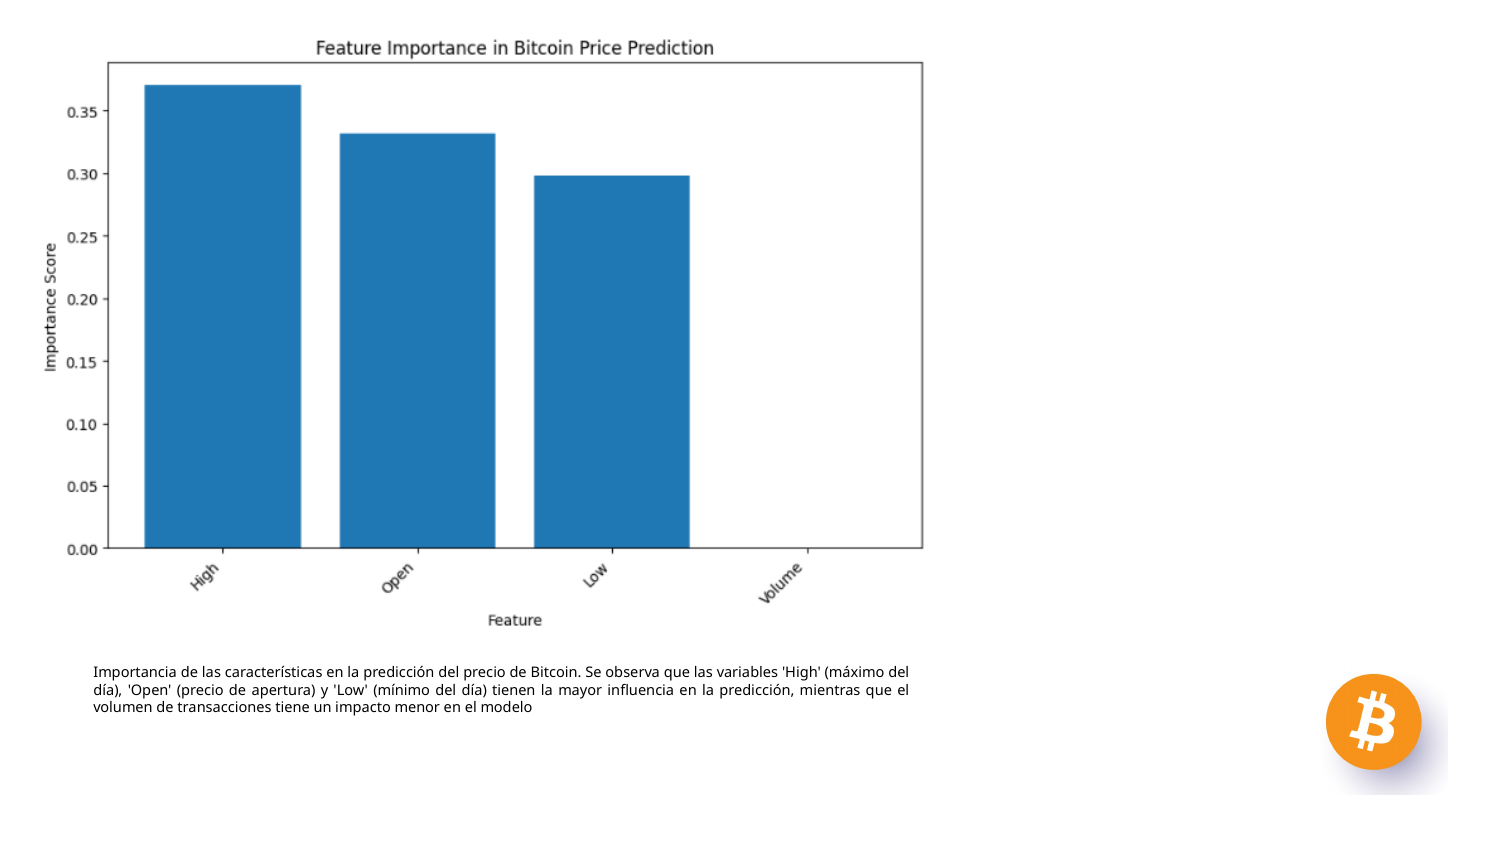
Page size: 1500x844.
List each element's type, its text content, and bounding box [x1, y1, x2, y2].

picture [37, 32, 926, 632]
picture [1309, 660, 1449, 795]
text_box Importancia de las características en la predicción del precio de Bitcoin. Se observa que las variables 'High' (máximo del día), 'Open' (precio de apertura) y 'Low' (mínimo del día) tienen la mayor influencia en la predicción, mientras que el volumen de transacciones tiene un impacto menor en el modelo [78, 648, 925, 731]
